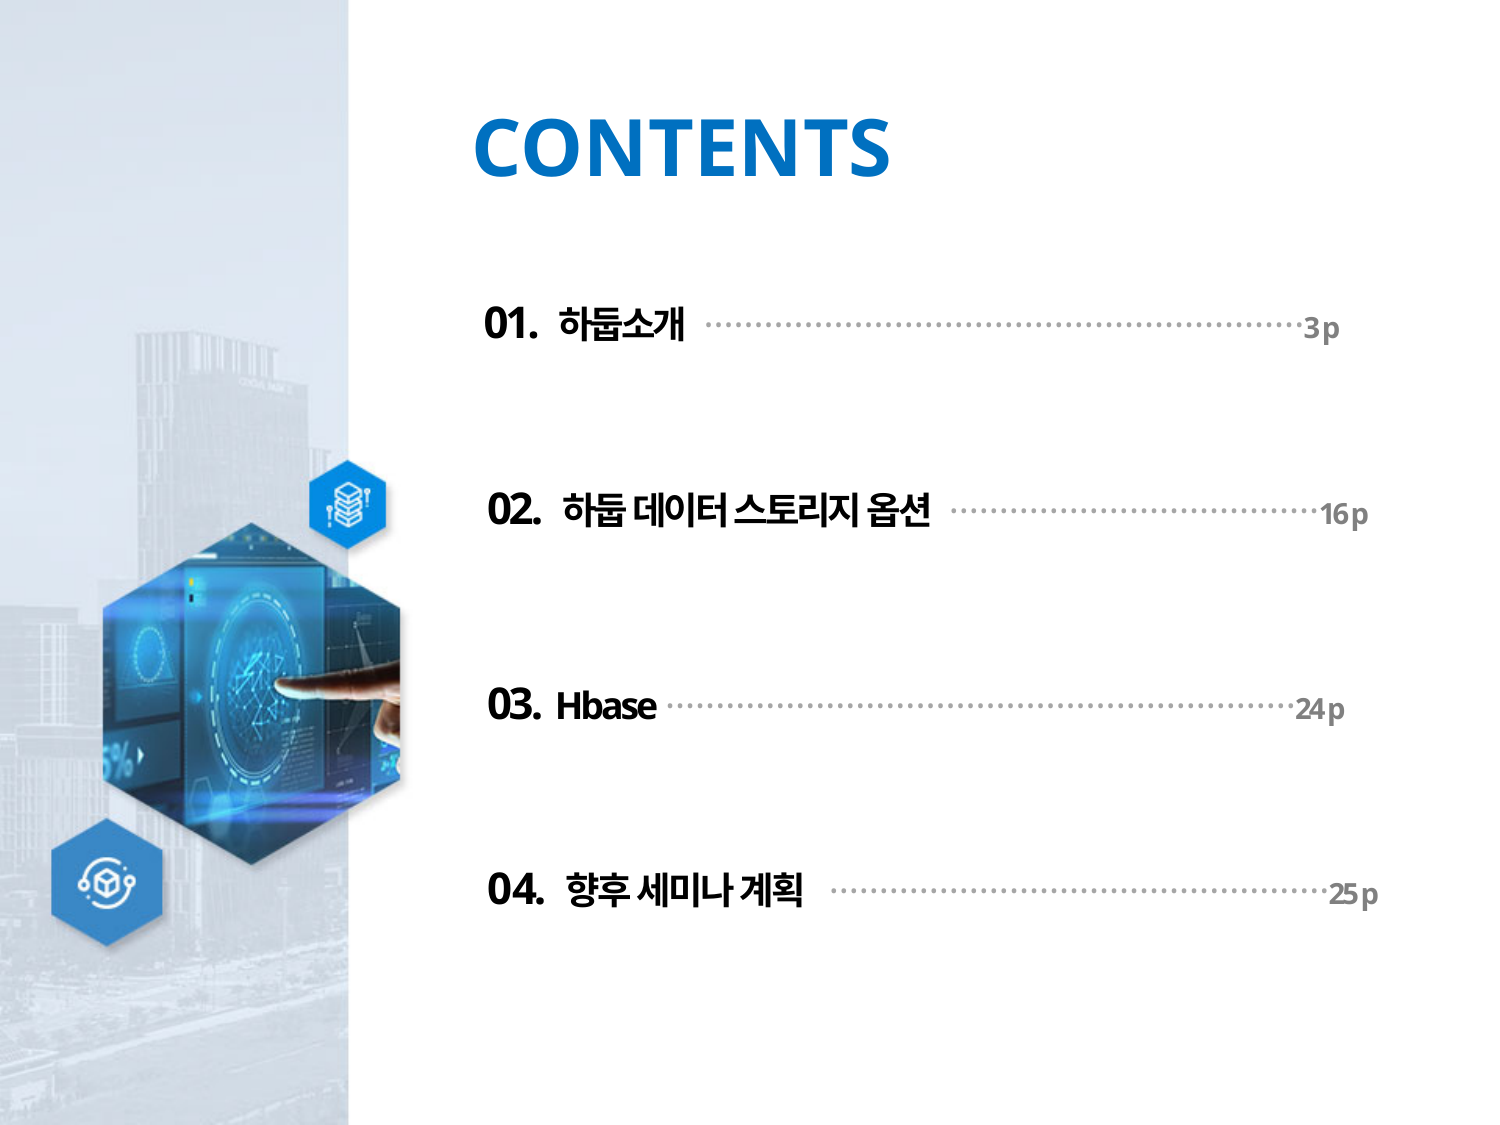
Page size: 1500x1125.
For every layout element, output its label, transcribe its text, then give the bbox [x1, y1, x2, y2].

picture [0, 0, 1500, 1125]
text_box 01. 하둡소개 ····························································3 p [468, 269, 1497, 359]
text_box 03. Hbase ·······························································24 p [472, 649, 1500, 740]
text_box CONTENTS [456, 90, 933, 180]
text_box 02. 하둡 데이터 스토리지 옵션 ·····································16 p [472, 454, 1500, 545]
text_box 04. 향후 세미나 계획 ··················································25 p [472, 834, 1500, 925]
